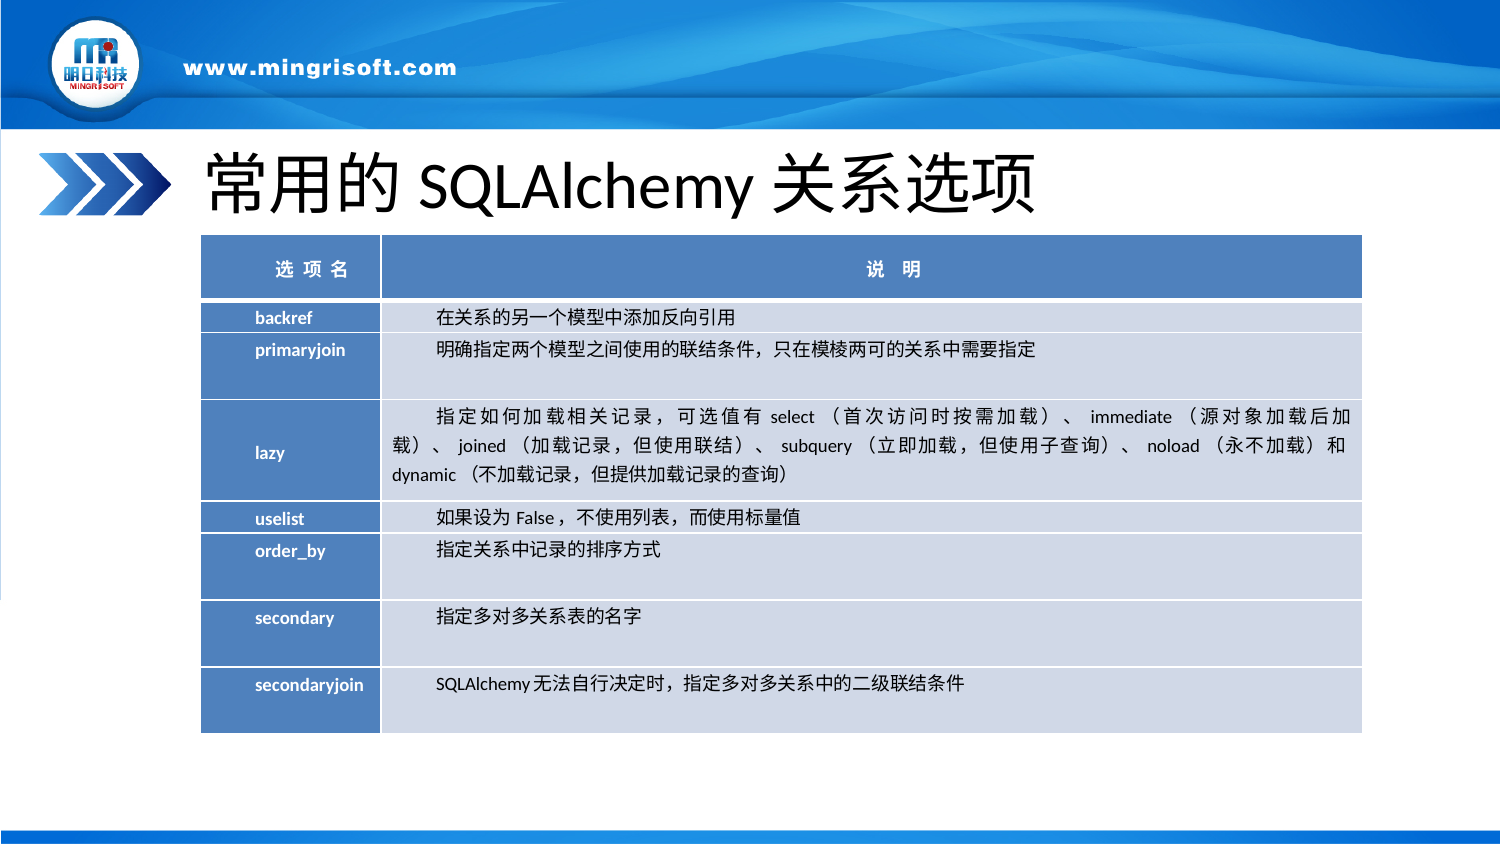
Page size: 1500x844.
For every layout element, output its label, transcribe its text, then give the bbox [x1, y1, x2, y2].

table_cell secondaryjoin [201, 668, 380, 733]
table_cell lazy [201, 400, 380, 500]
table_cell primaryjoin [201, 333, 380, 399]
table_cell 指定关系中记录的排序方式 [382, 534, 1362, 599]
table_cell 指定多对多关系表的名字 [382, 601, 1362, 666]
table_cell 在关系的另一个模型中添加反向引用 [382, 303, 1362, 332]
text_box 常用的SQLAlchemy关系选项 [187, 134, 1100, 235]
table_cell backref [201, 303, 380, 332]
table_cell SQLAlchemy无法自行决定时，指定多对多关系中的二级联结条件 [382, 668, 1362, 733]
table_cell secondary [201, 601, 380, 666]
picture [0, 0, 1500, 844]
table_header 说 明 [382, 235, 1362, 298]
table_cell 如果设为False，不使用列表，而使用标量值 [382, 502, 1362, 532]
table_header 选 项 名 [201, 235, 380, 298]
table_cell order_by [201, 534, 380, 599]
table_cell uselist [201, 502, 380, 532]
table_cell 明确指定两个模型之间使用的联结条件，只在模棱两可的关系中需要指定 [382, 333, 1362, 399]
table_cell 指定如何加载相关记录，可选值有select（首次访问时按需加载）、immediate（源对象加载后加载）、joined（加载记录，但使用联结）、subquery（立即加载，但使用子查询）、noload（永不加载）和dynamic（不加载记录，但提供加载记录的查询） [382, 400, 1362, 500]
